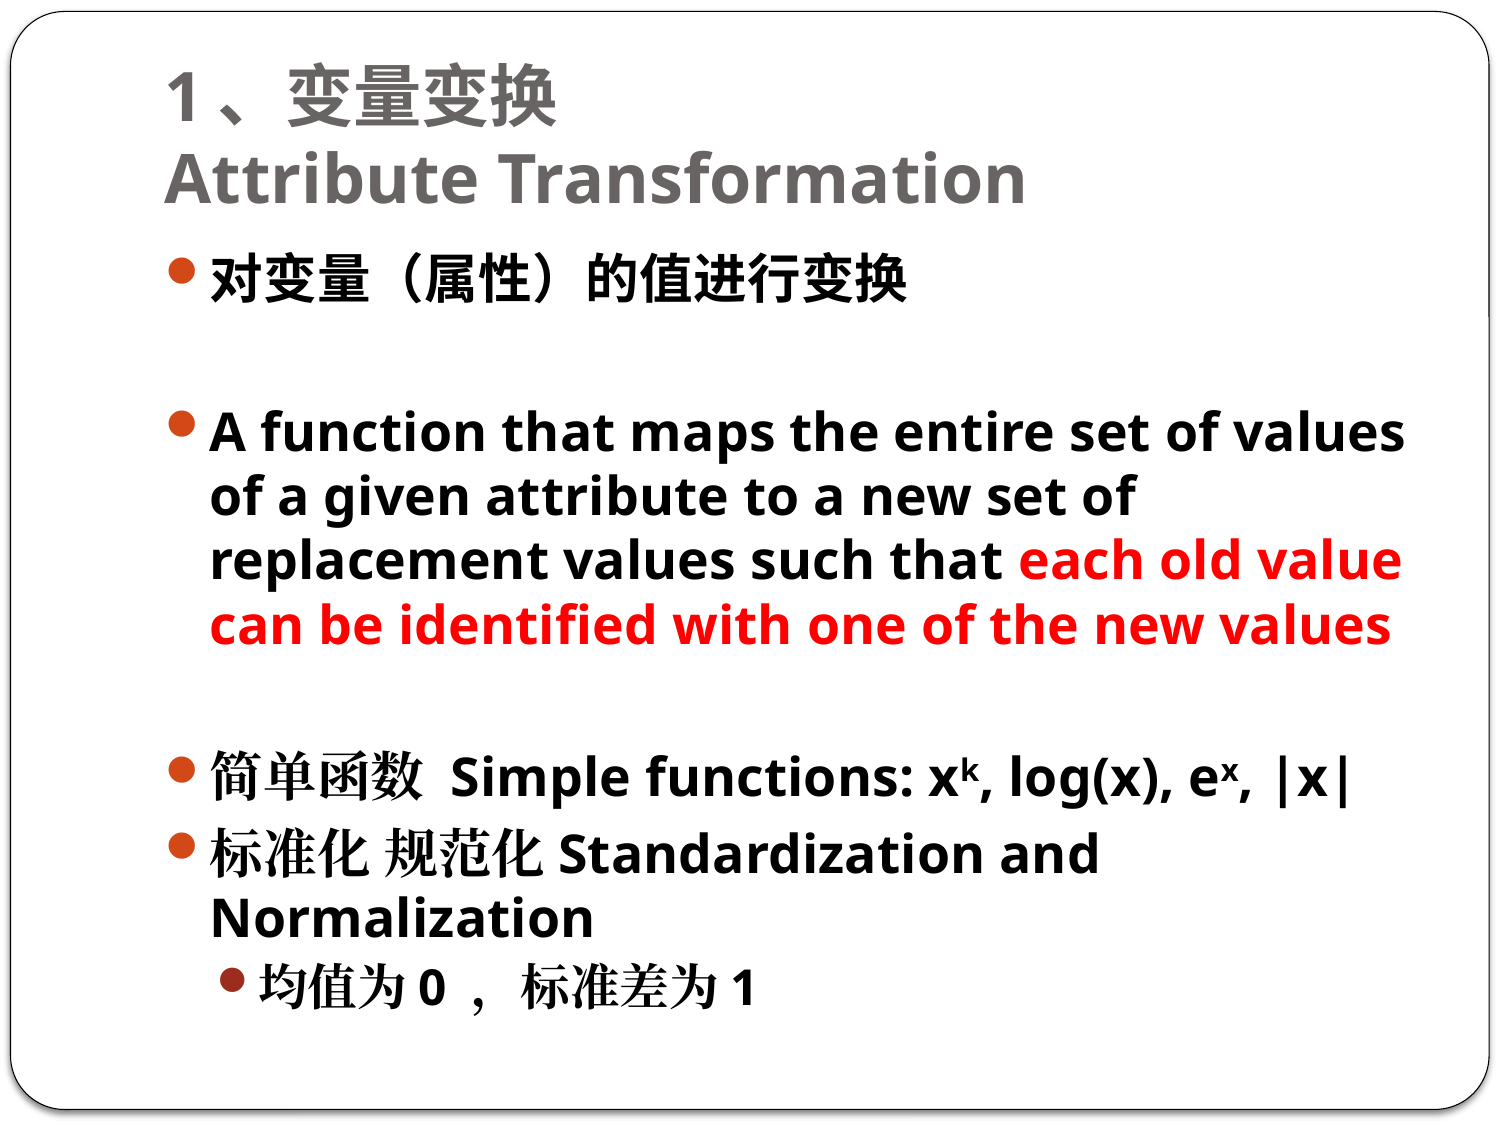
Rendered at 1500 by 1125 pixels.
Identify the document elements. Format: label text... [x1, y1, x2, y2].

title 1、变量变换 Attribute Transformation [150, 45, 1425, 233]
list 对变量（属性）的值进行变换 A function that maps the entire set of values of a given attribute to a new set of replacement values such that each old value can be identified with one of the new values 简单函数 Simple functions: xk, log(x), ex, |x| 标准化 规范化Standardization and Normalization 均值为0 ，标准差为1 [150, 237, 1425, 1042]
